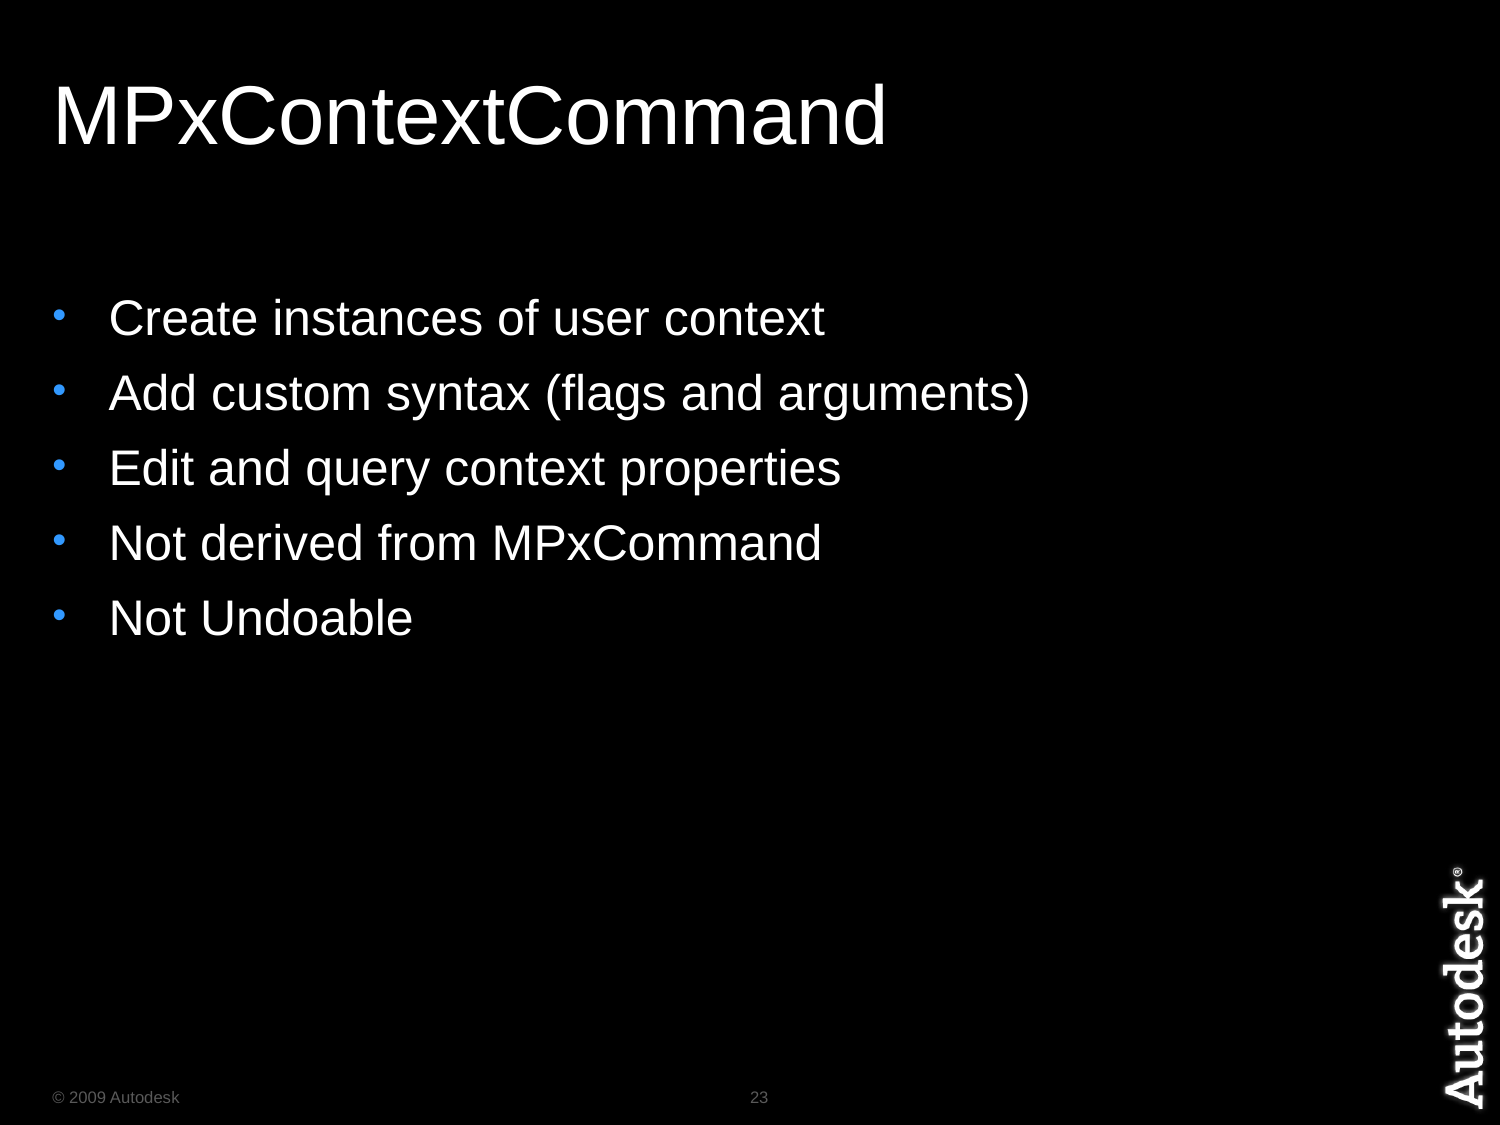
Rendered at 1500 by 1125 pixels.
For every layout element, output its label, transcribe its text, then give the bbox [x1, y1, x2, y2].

list Create instances of user context Add custom syntax (flags and arguments) Edit and query context properties Not derived from MPxCommand Not Undoable [52, 209, 1401, 1050]
picture [1402, 0, 1500, 1125]
title MPxContextCommand [52, 22, 1401, 209]
